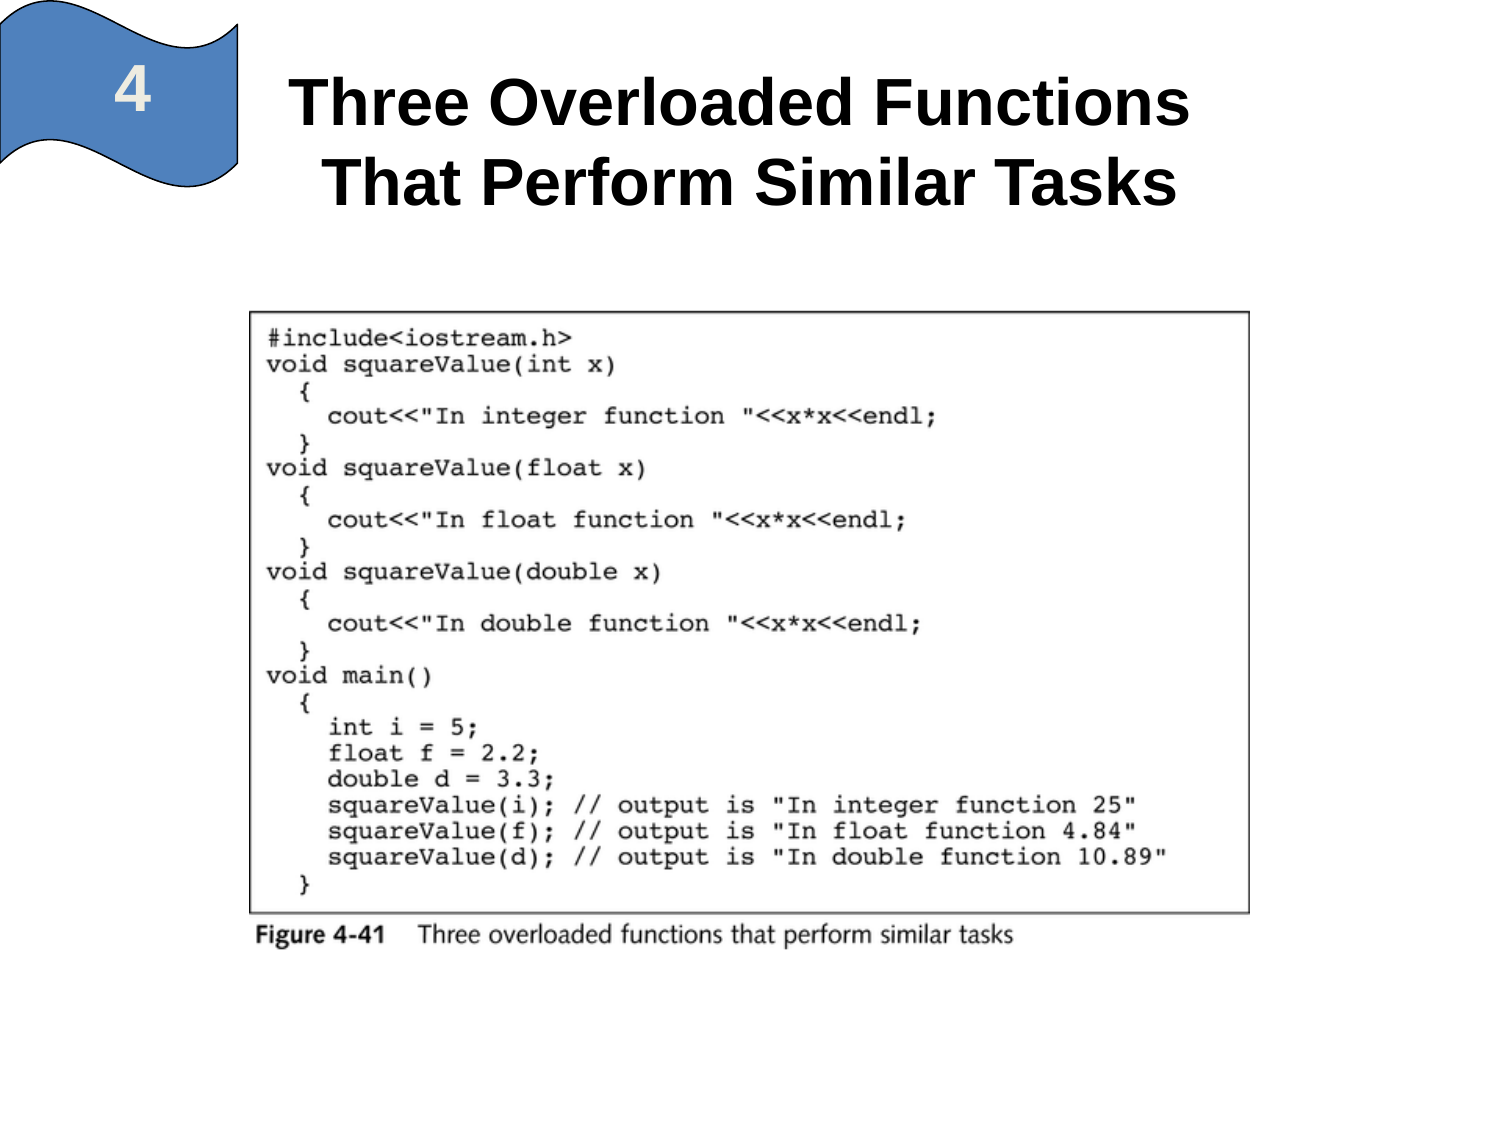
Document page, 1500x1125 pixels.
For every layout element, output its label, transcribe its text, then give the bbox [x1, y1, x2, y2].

text_box 4 [100, 36, 167, 132]
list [249, 305, 1251, 962]
title Three Overloaded Functions That Perform Similar Tasks [75, 45, 1425, 233]
text_box [0, 0, 238, 187]
